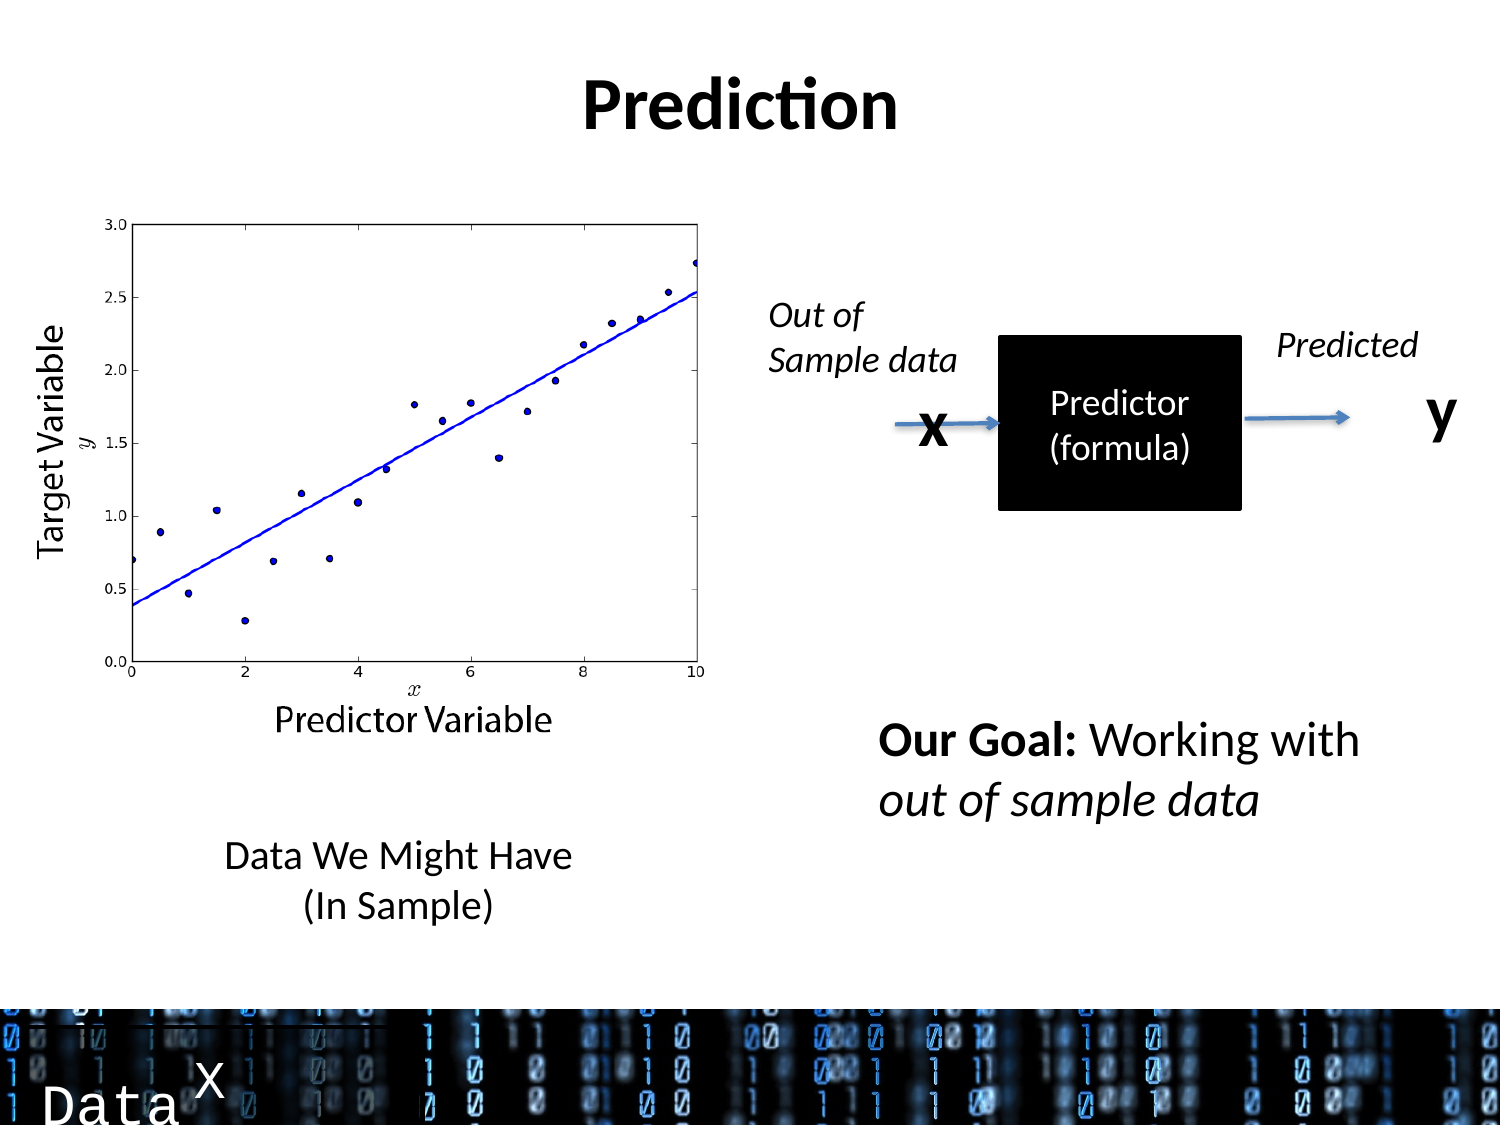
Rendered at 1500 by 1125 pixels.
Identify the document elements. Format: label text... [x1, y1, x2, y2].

picture [84, 1110, 98, 1122]
picture [163, 1120, 171, 1125]
picture [93, 1120, 101, 1125]
text_box Out of Sample data x [773, 282, 984, 468]
picture [0, 1009, 1500, 1125]
picture [28, 169, 769, 743]
text_box Our Goal: Working with out of sample data [864, 699, 1376, 834]
text_box Predicted y [1261, 312, 1473, 453]
picture [50, 1091, 67, 1121]
picture [154, 1110, 168, 1122]
text_box Predictor (formula) [998, 335, 1242, 511]
title Prediction [75, 45, 1425, 155]
picture [28, 1029, 420, 1125]
text_box Data We Might Have (In Sample) [209, 820, 588, 936]
